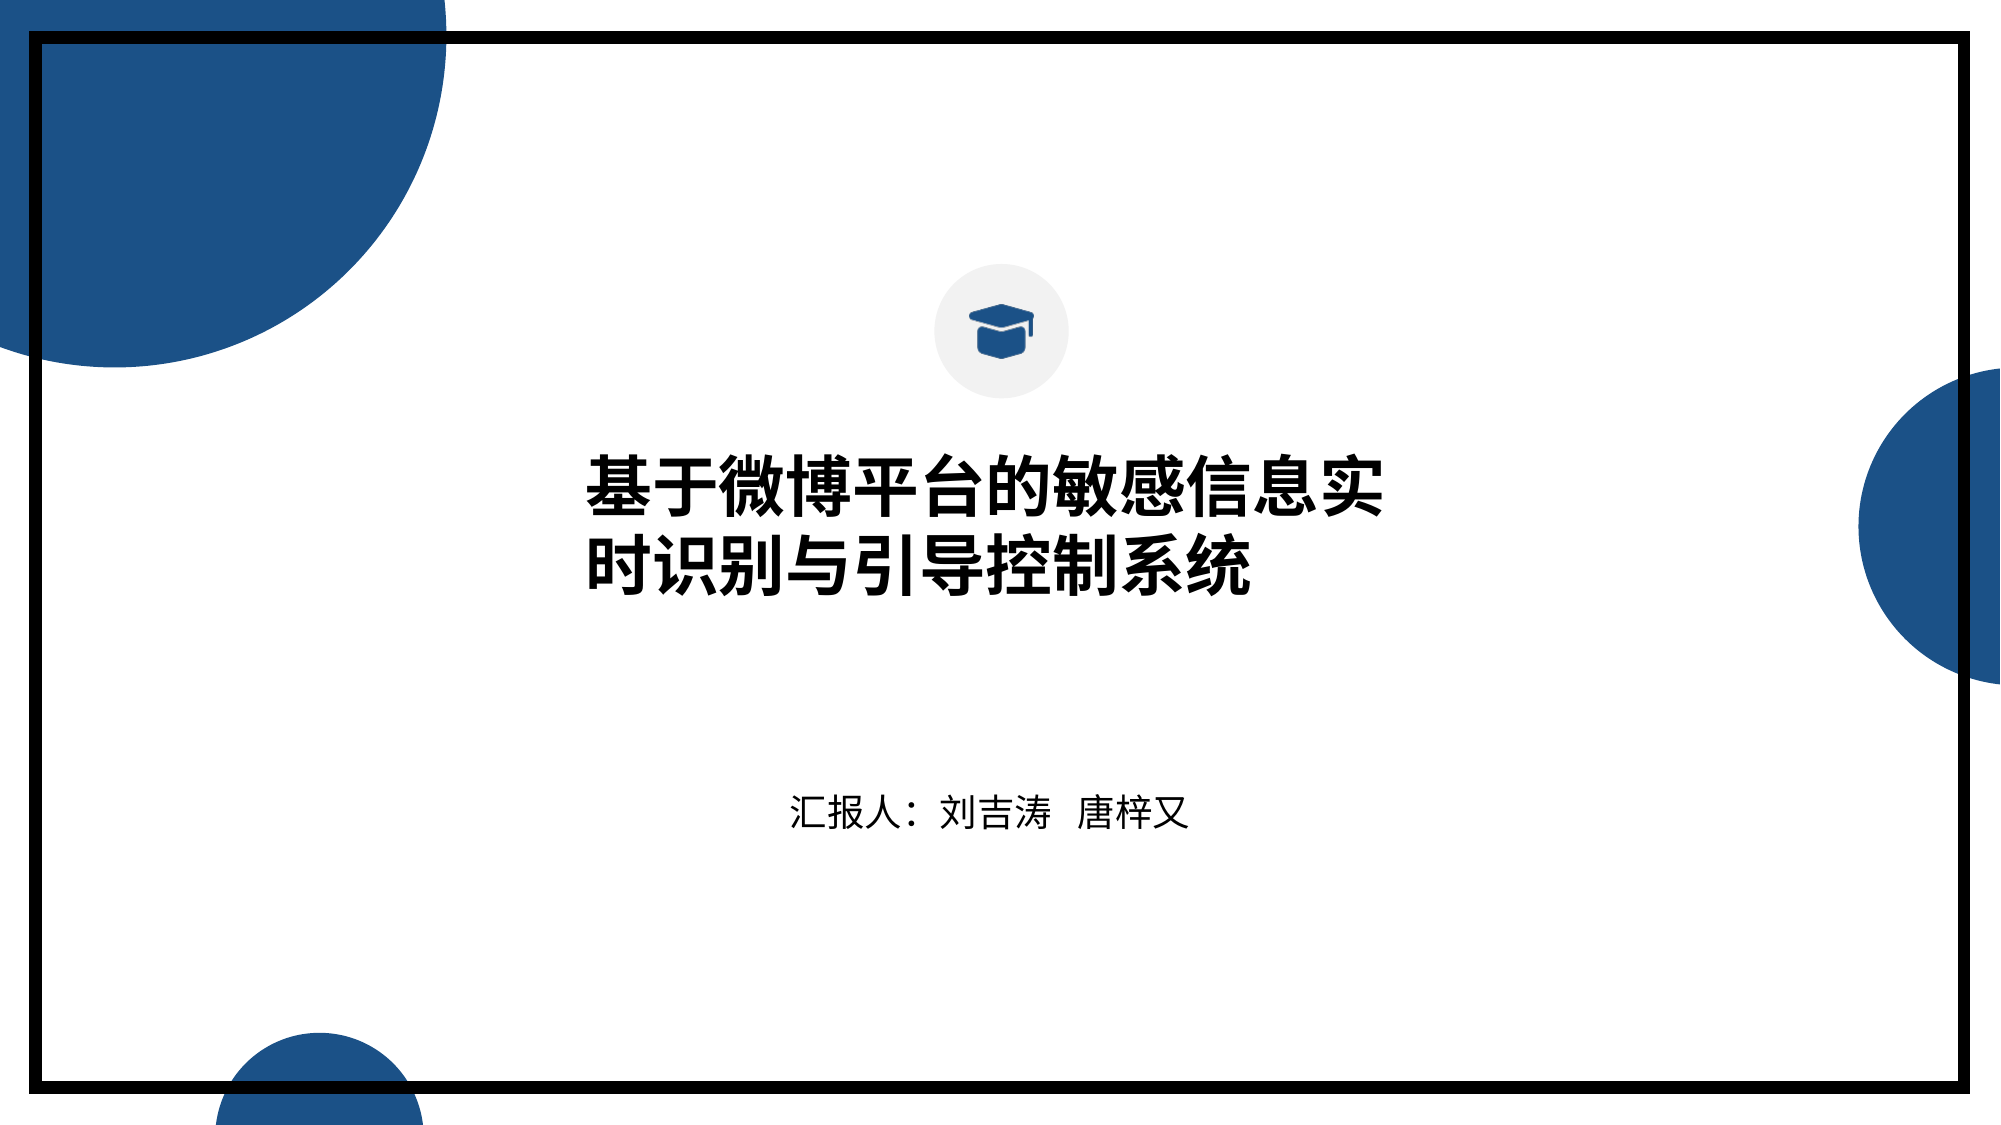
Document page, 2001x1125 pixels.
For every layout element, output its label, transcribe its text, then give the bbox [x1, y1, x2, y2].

text_box [0, 0, 448, 359]
text_box [214, 1089, 425, 1125]
text_box 基于微博平台的敏感信息实时识别与引导控制系统 [570, 436, 1430, 612]
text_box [934, 263, 1069, 399]
text_box [35, 36, 1965, 1089]
text_box [1965, 367, 2000, 686]
text_box 汇报人：刘吉涛 唐梓又 [775, 781, 1604, 842]
